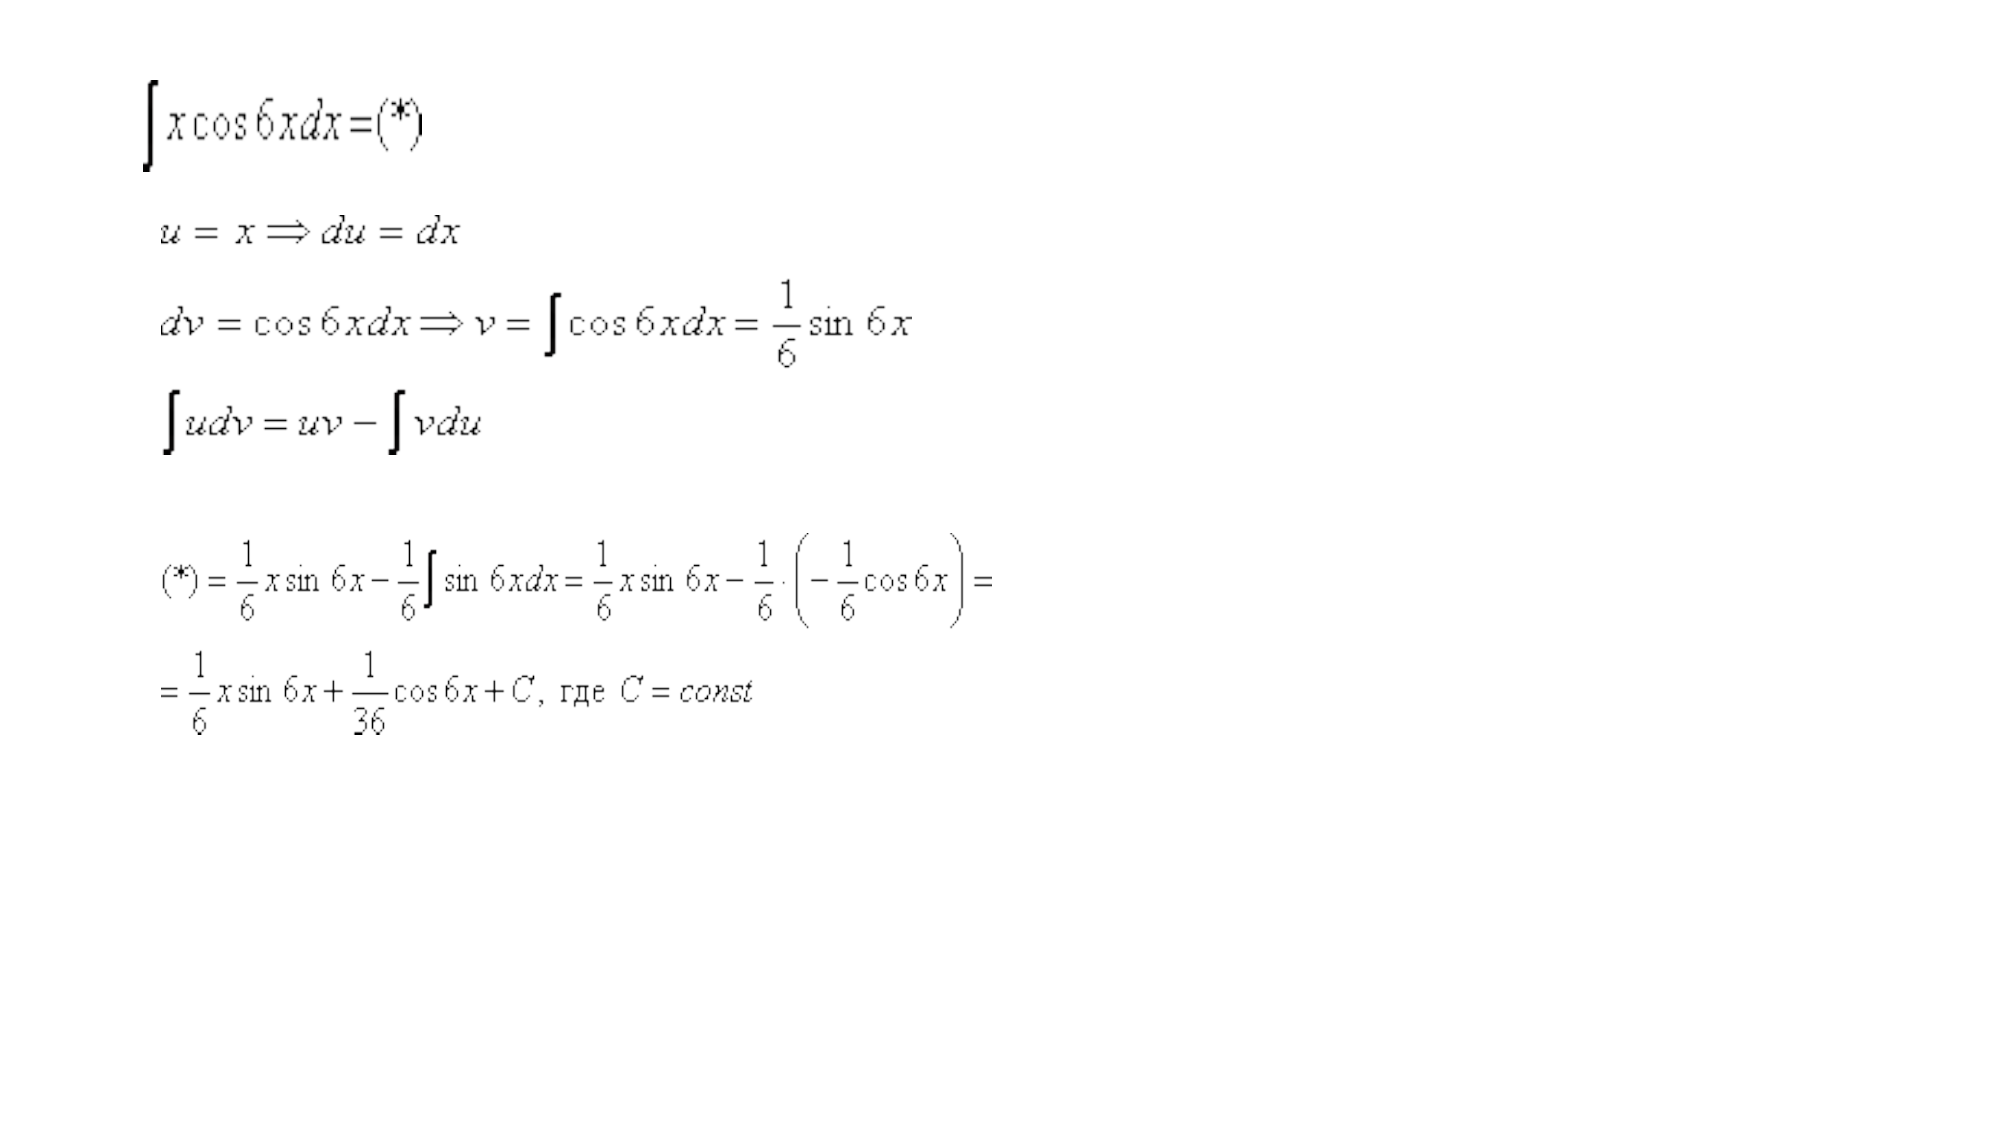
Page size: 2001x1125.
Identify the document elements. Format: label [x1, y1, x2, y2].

picture [161, 215, 912, 455]
picture [143, 80, 422, 172]
picture [161, 533, 992, 735]
